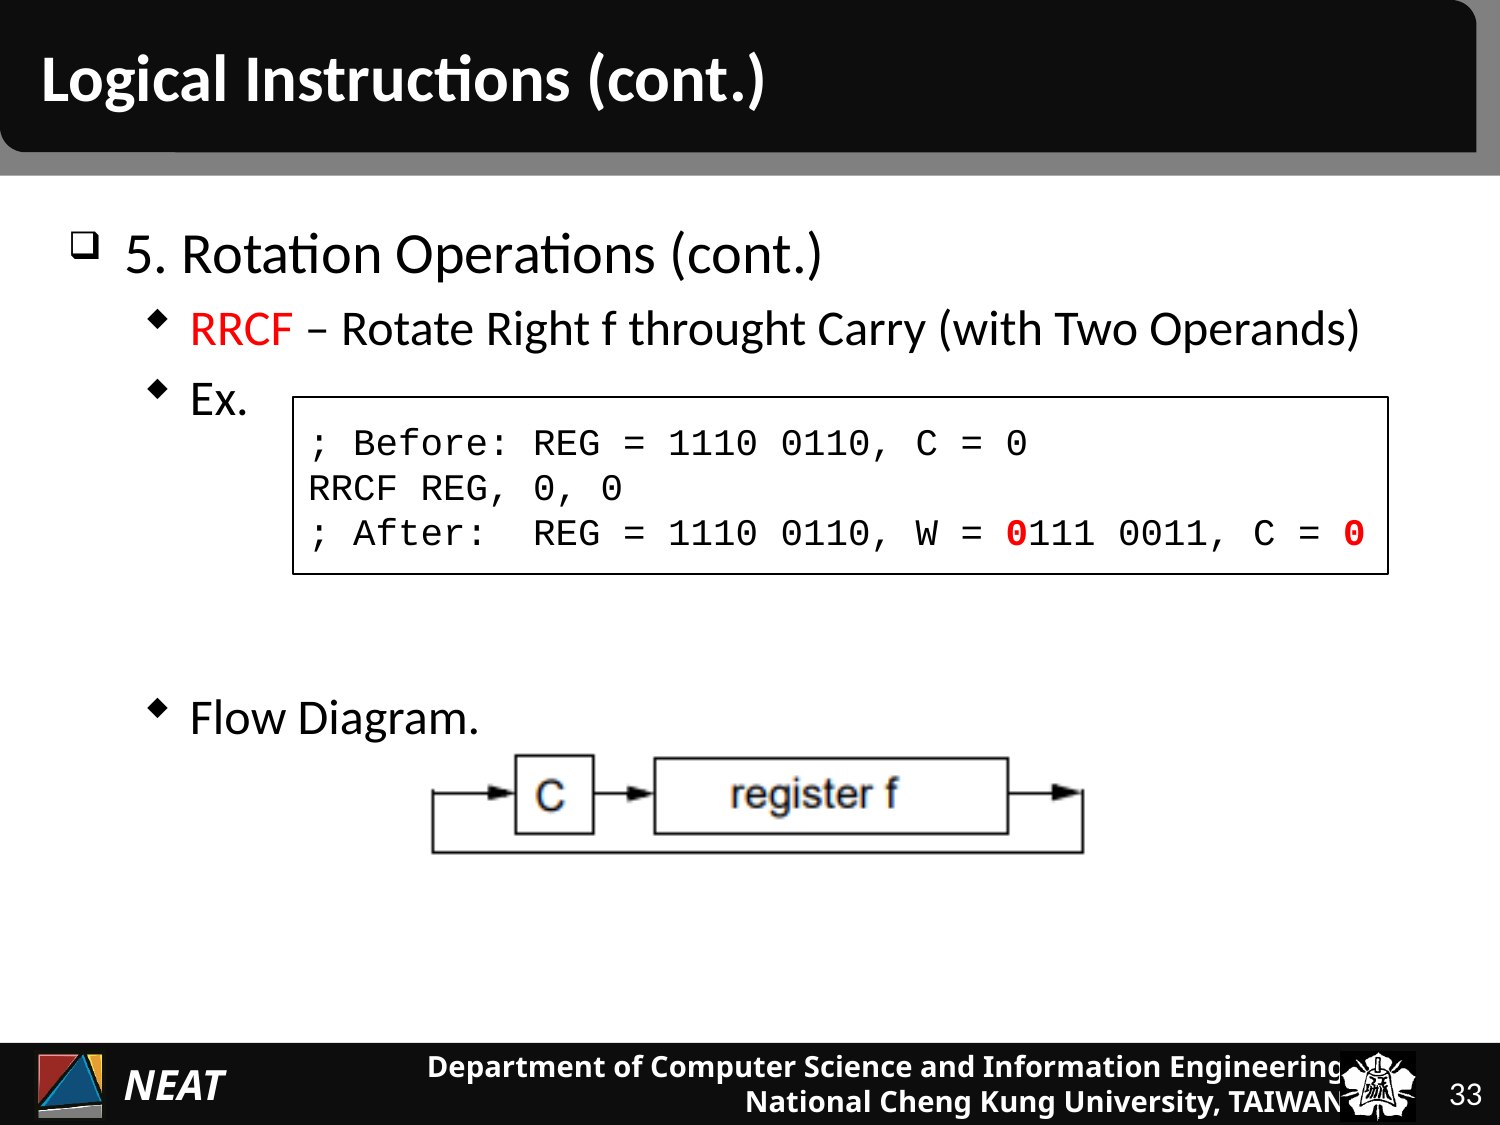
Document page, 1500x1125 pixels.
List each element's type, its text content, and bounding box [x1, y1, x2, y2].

title Logical Instructions (cont.) [26, 0, 1376, 149]
picture [34, 1050, 106, 1121]
picture [403, 739, 1109, 879]
list 5. Rotation Operations (cont.) RRCF – Rotate Right f throught Carry (with Two Operands) Ex. Flow Diagram. [53, 208, 1459, 1005]
text_box ; Before: REG = 1110 0110, C = 0 RRCF REG, 0, 0 ; After: REG = 1110 0110, W = 0111 0011, C = 0 [291, 395, 1390, 576]
picture [1340, 1051, 1416, 1122]
